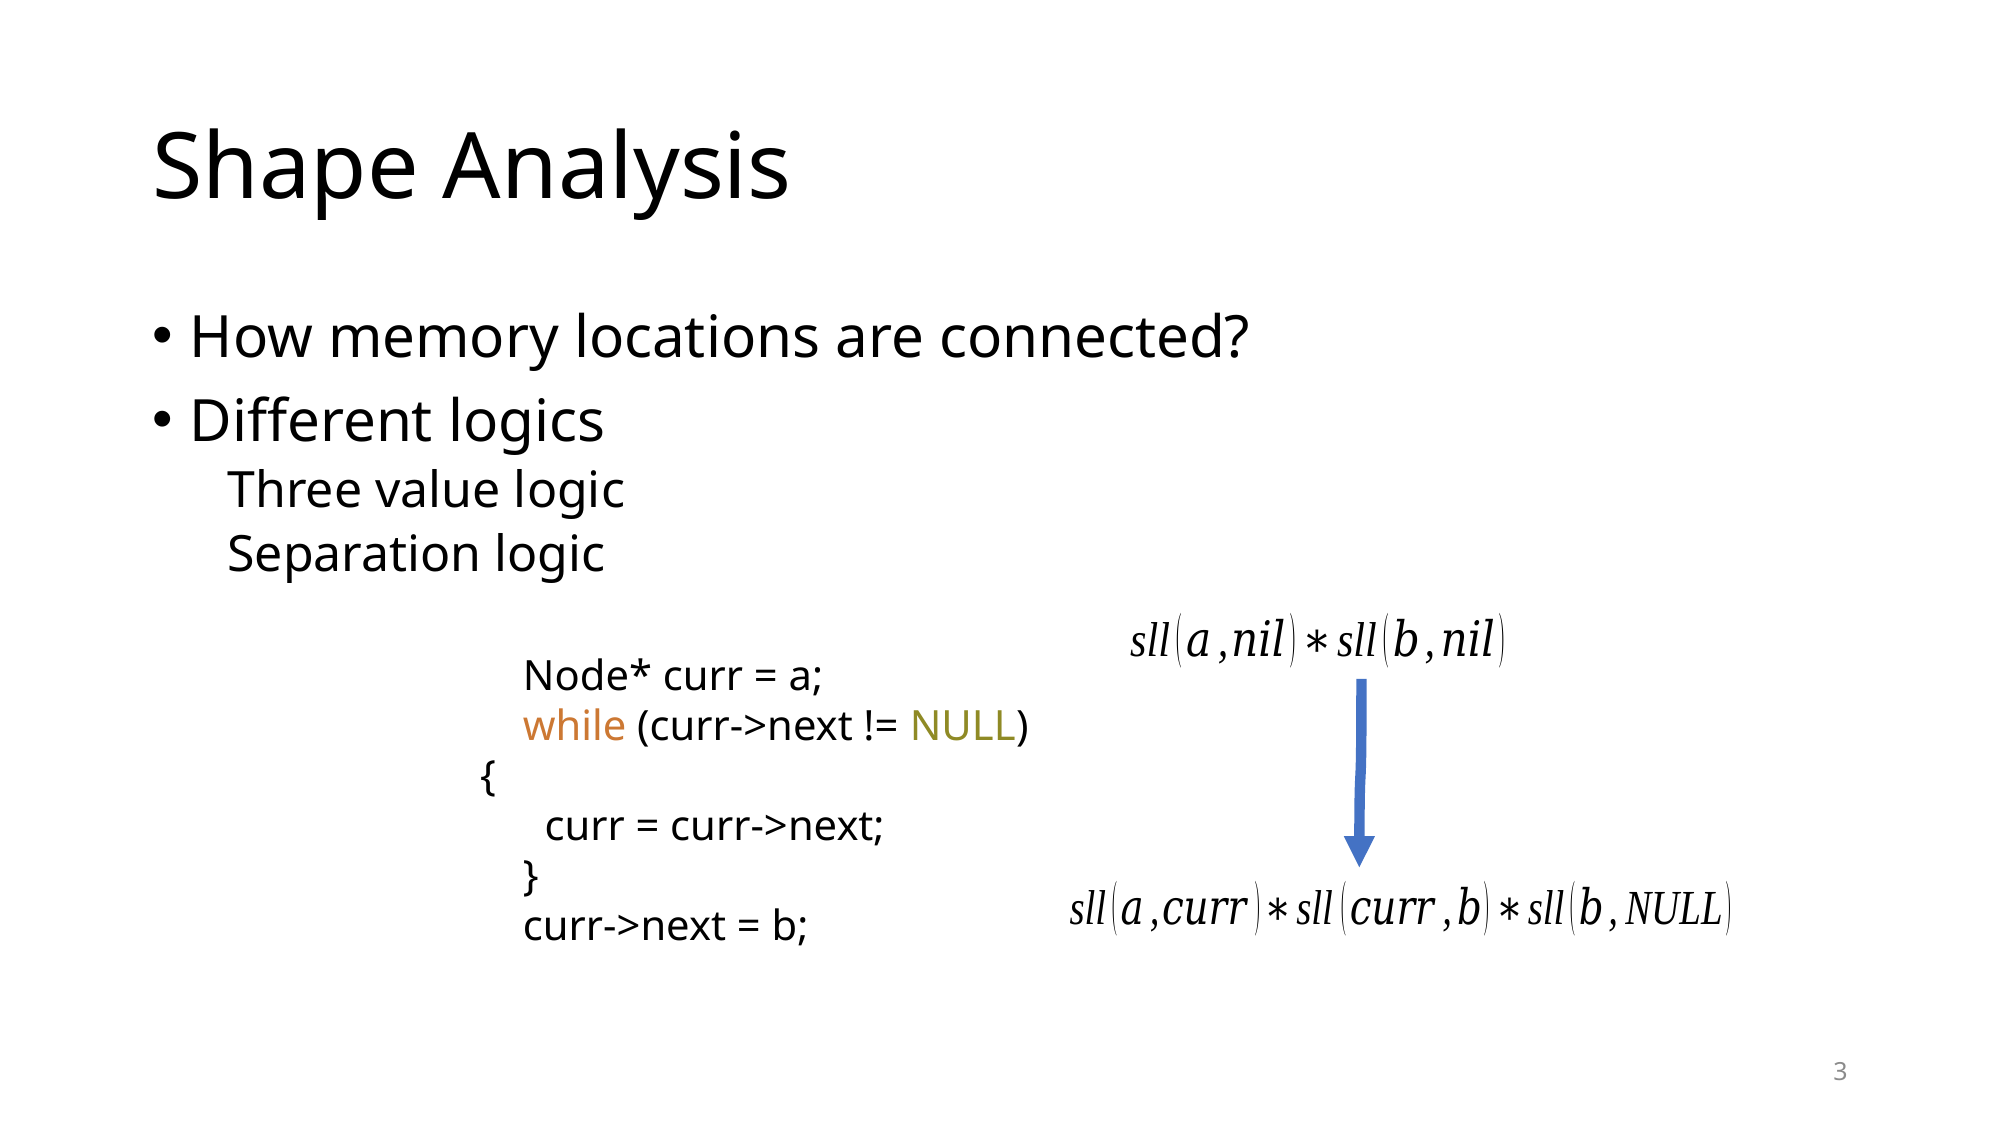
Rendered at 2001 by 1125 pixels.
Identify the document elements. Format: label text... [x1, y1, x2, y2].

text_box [1266, 771, 1455, 775]
title Shape Analysis [137, 59, 1863, 278]
text_box Node* curr = a; while (curr->next != NULL) { curr = curr->next; } curr->next = b; [465, 641, 1050, 956]
slide_number 3 [1412, 1042, 1863, 1103]
list How memory locations are connected? Different logics Three value logic Separation logic [137, 299, 1863, 1014]
